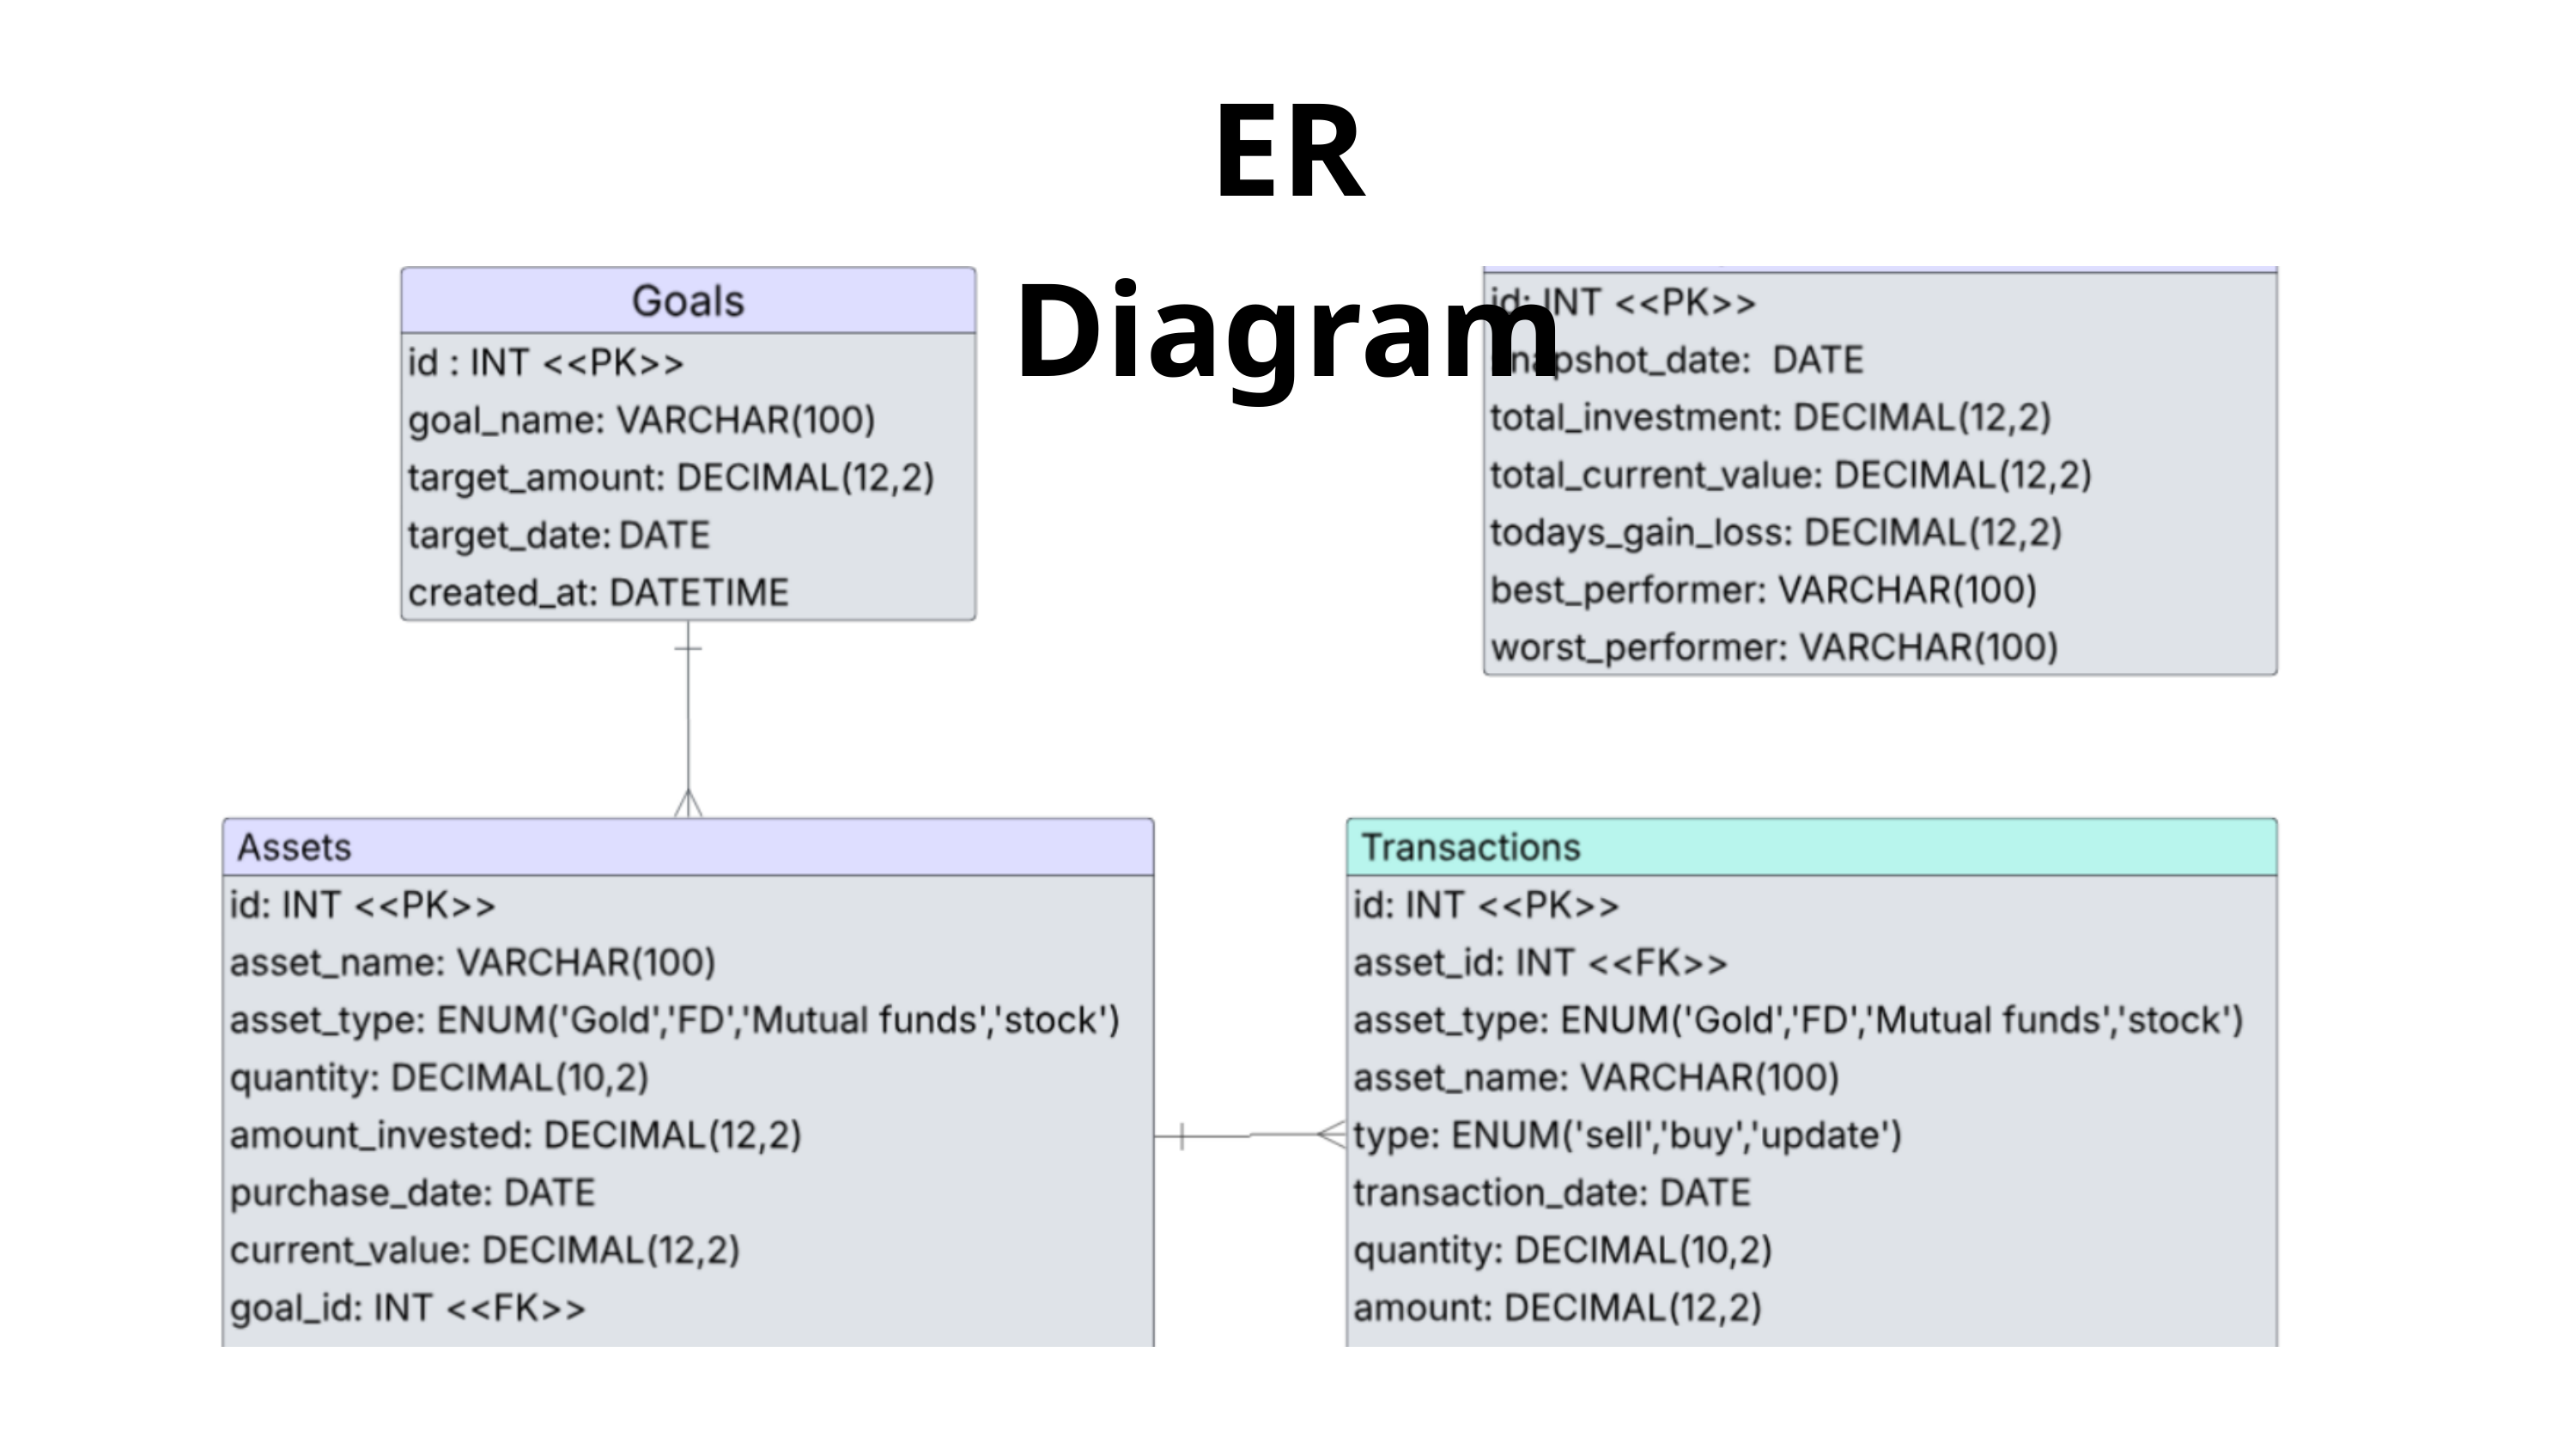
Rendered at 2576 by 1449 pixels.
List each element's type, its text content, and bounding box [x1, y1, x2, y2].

text_box [144, 266, 2432, 1348]
text_box ER Diagram [927, 41, 1649, 403]
